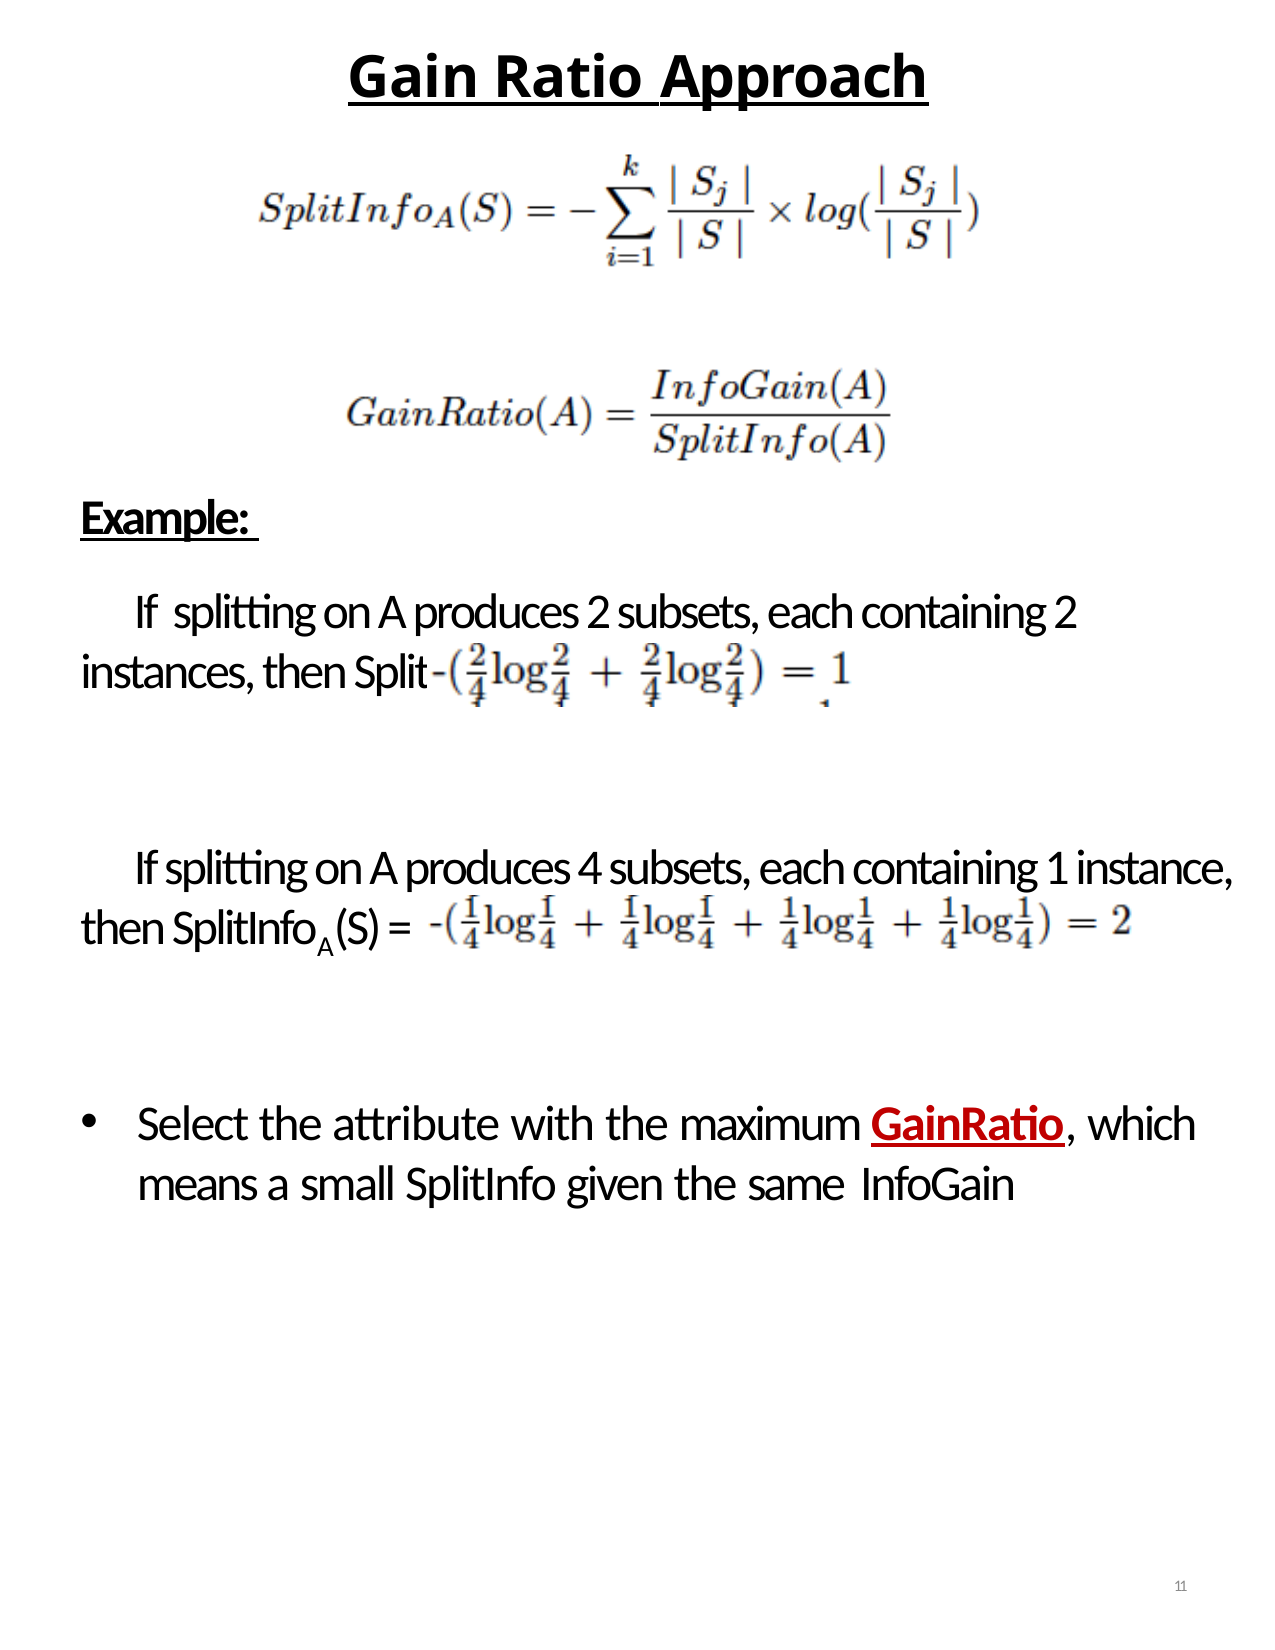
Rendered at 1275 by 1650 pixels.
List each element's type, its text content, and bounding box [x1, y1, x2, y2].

slide_number 11 [900, 1094, 1188, 1650]
text_box Gain Ratio Approach Example: If splitting on A produces 2 subsets, each containing 2 instances, then SplitInfoA(S) = If splitting on A produces 4 subsets, each containing 1 instance, then SplitInfoA(S) = Select the attribute with the maximum GainRatio, which means a small SplitInfo given the same InfoGain [21, 0, 1254, 1492]
picture [427, 895, 1146, 953]
picture [248, 153, 1027, 480]
picture [427, 643, 874, 707]
